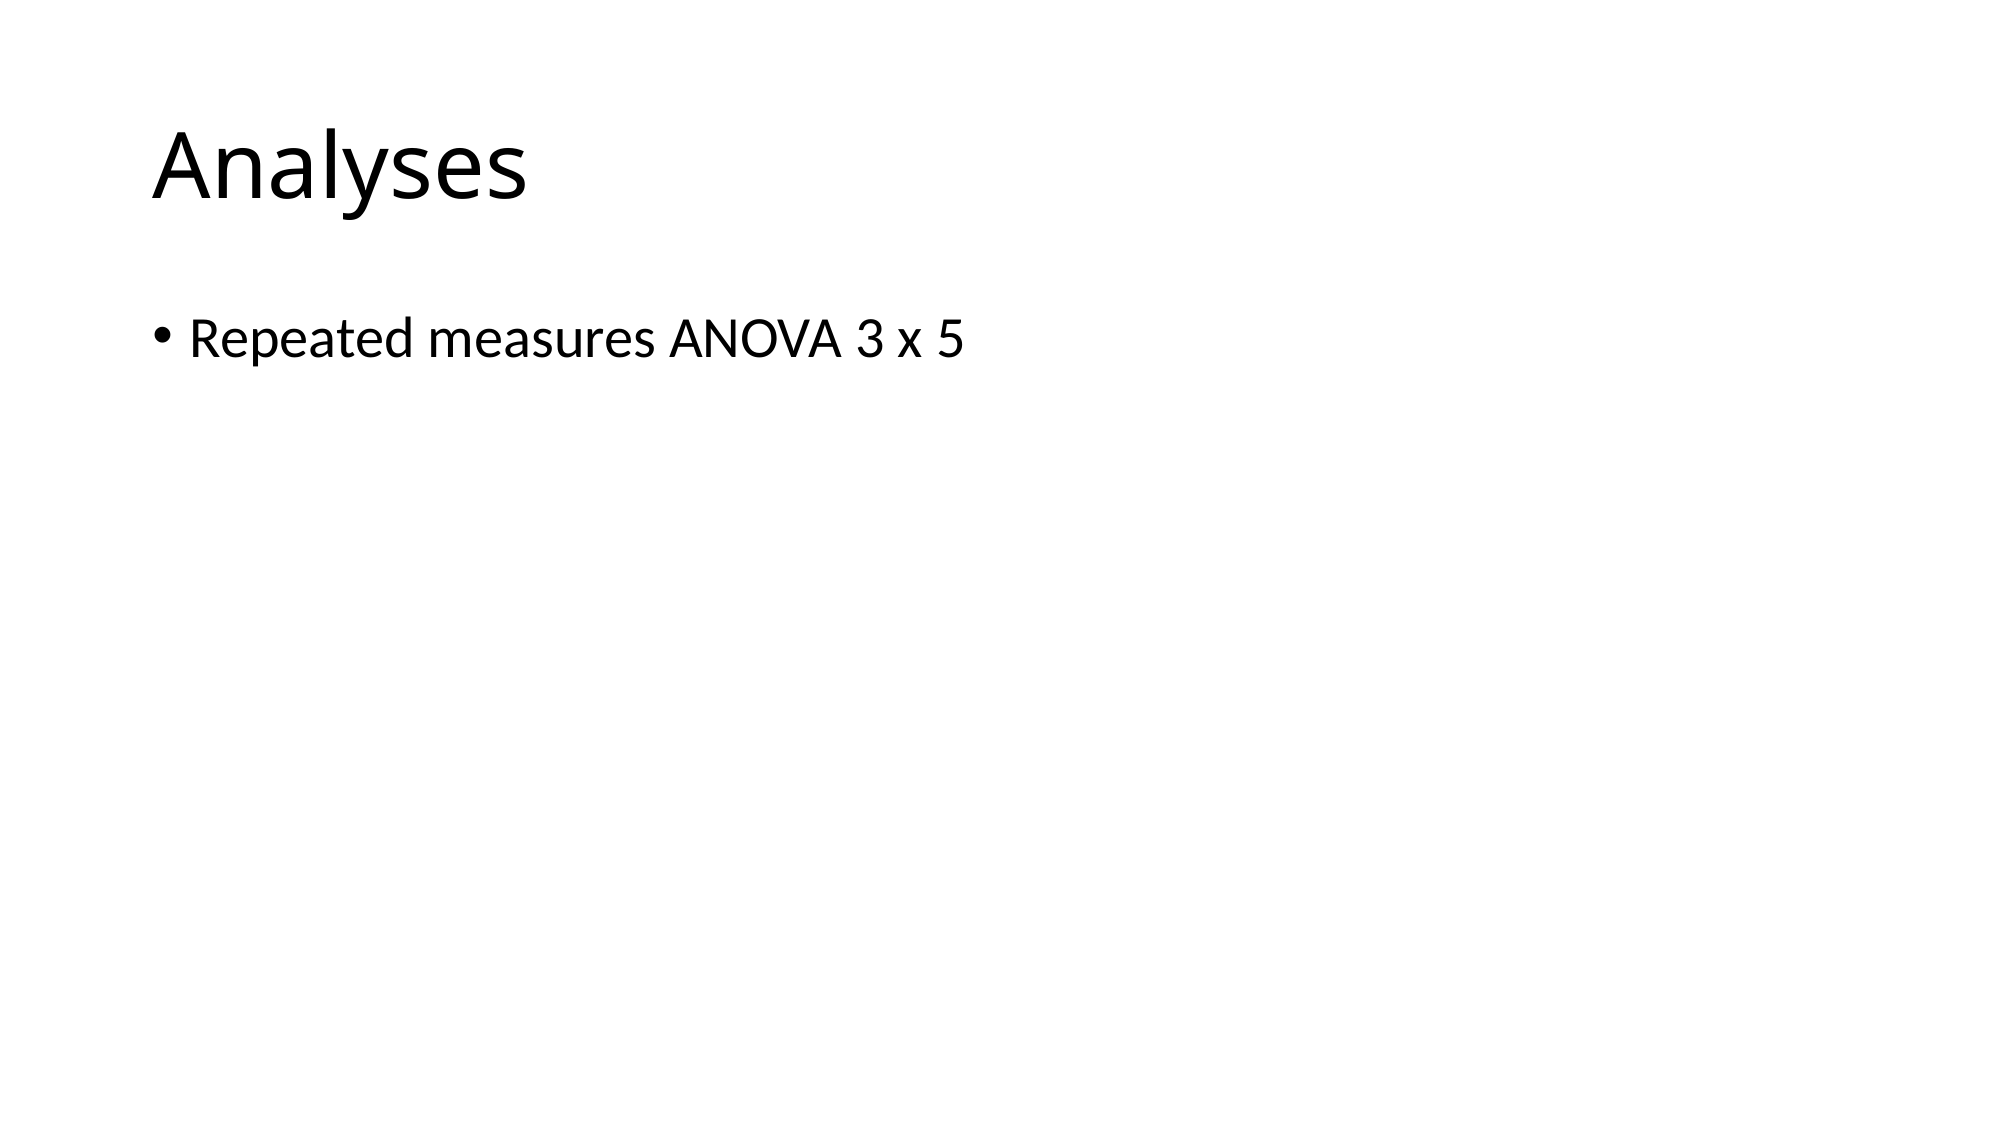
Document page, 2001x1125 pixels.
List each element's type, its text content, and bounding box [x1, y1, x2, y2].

title Analyses [137, 59, 1863, 278]
list Repeated measures ANOVA 3 x 5 [137, 299, 1863, 1014]
